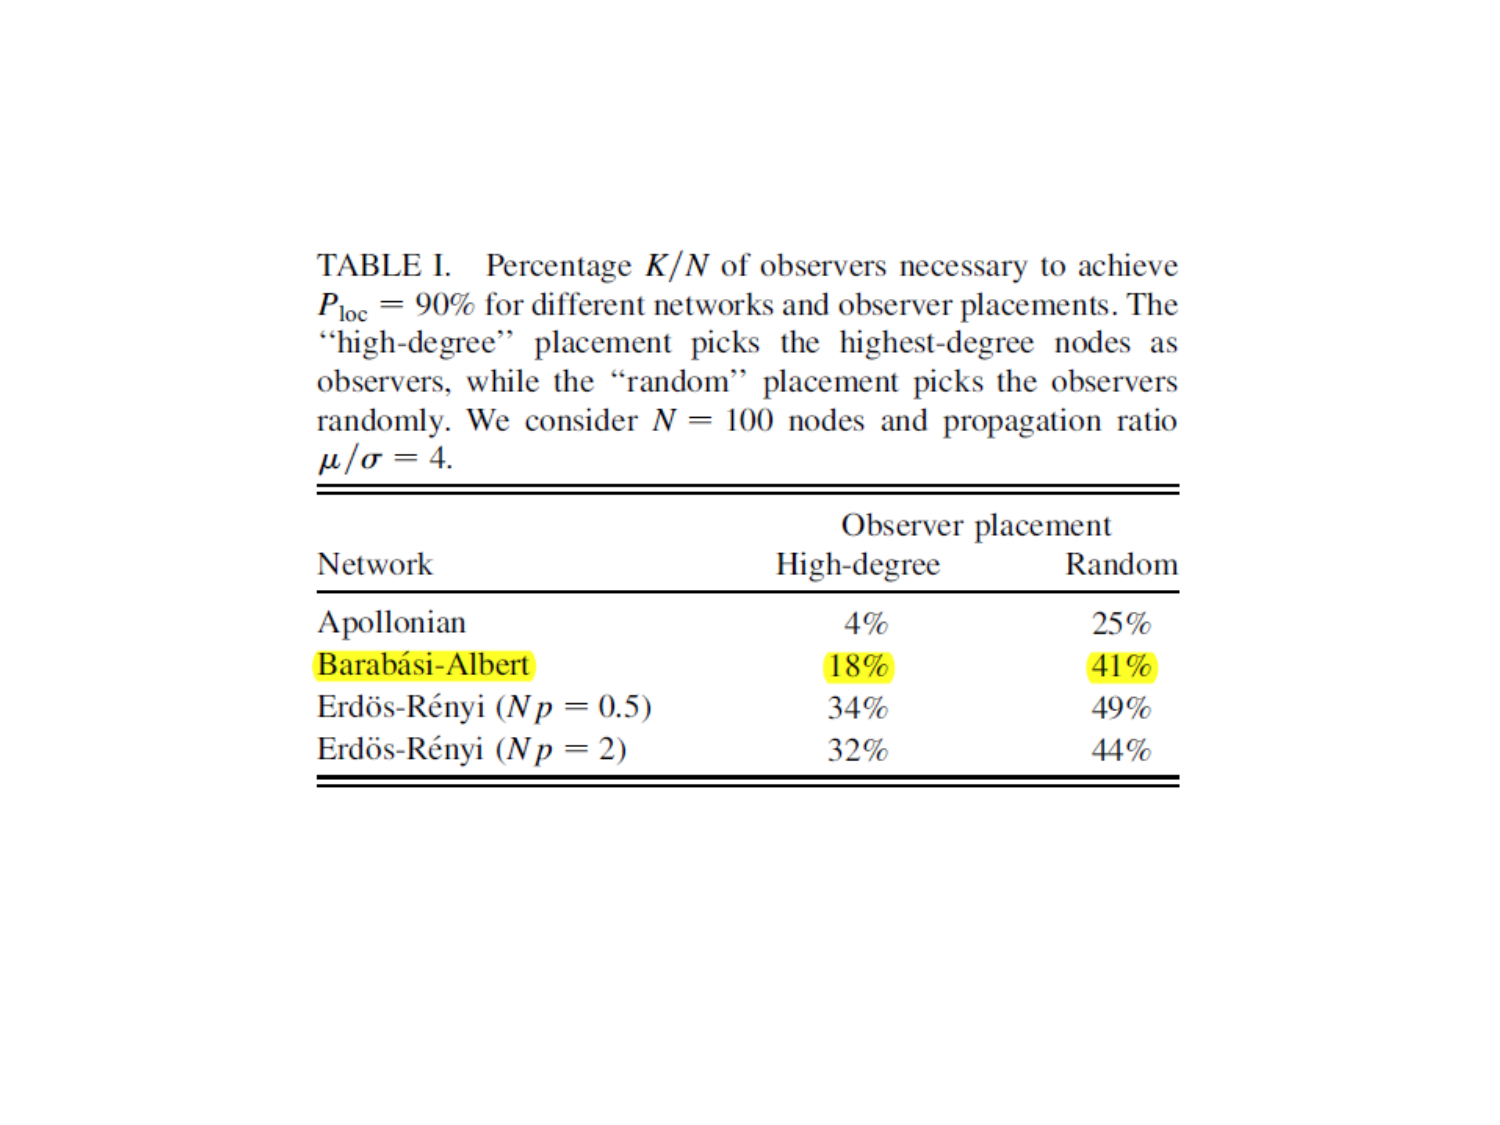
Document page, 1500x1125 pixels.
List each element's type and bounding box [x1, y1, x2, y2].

picture [303, 237, 1197, 809]
